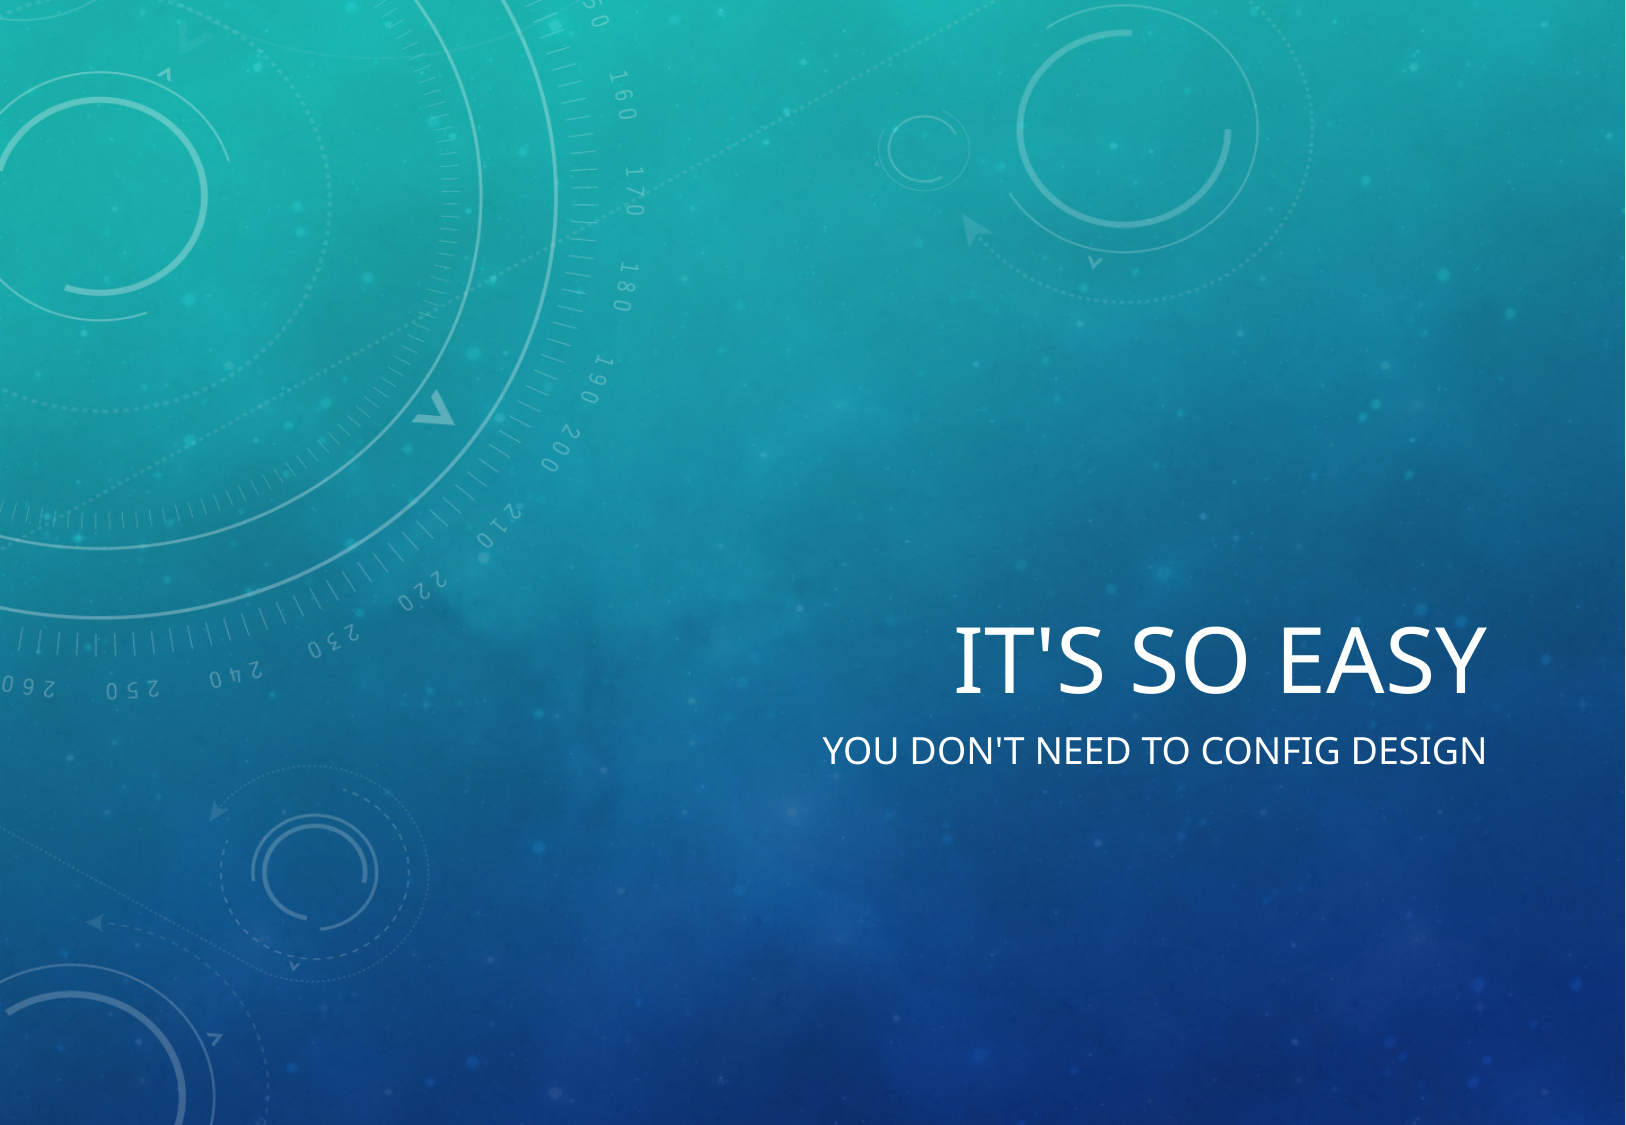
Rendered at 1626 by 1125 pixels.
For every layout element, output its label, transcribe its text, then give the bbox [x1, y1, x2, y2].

subtitle you don't need to config design [487, 719, 1504, 950]
title It's So Easy [487, 322, 1504, 719]
picture [0, 0, 1626, 1125]
